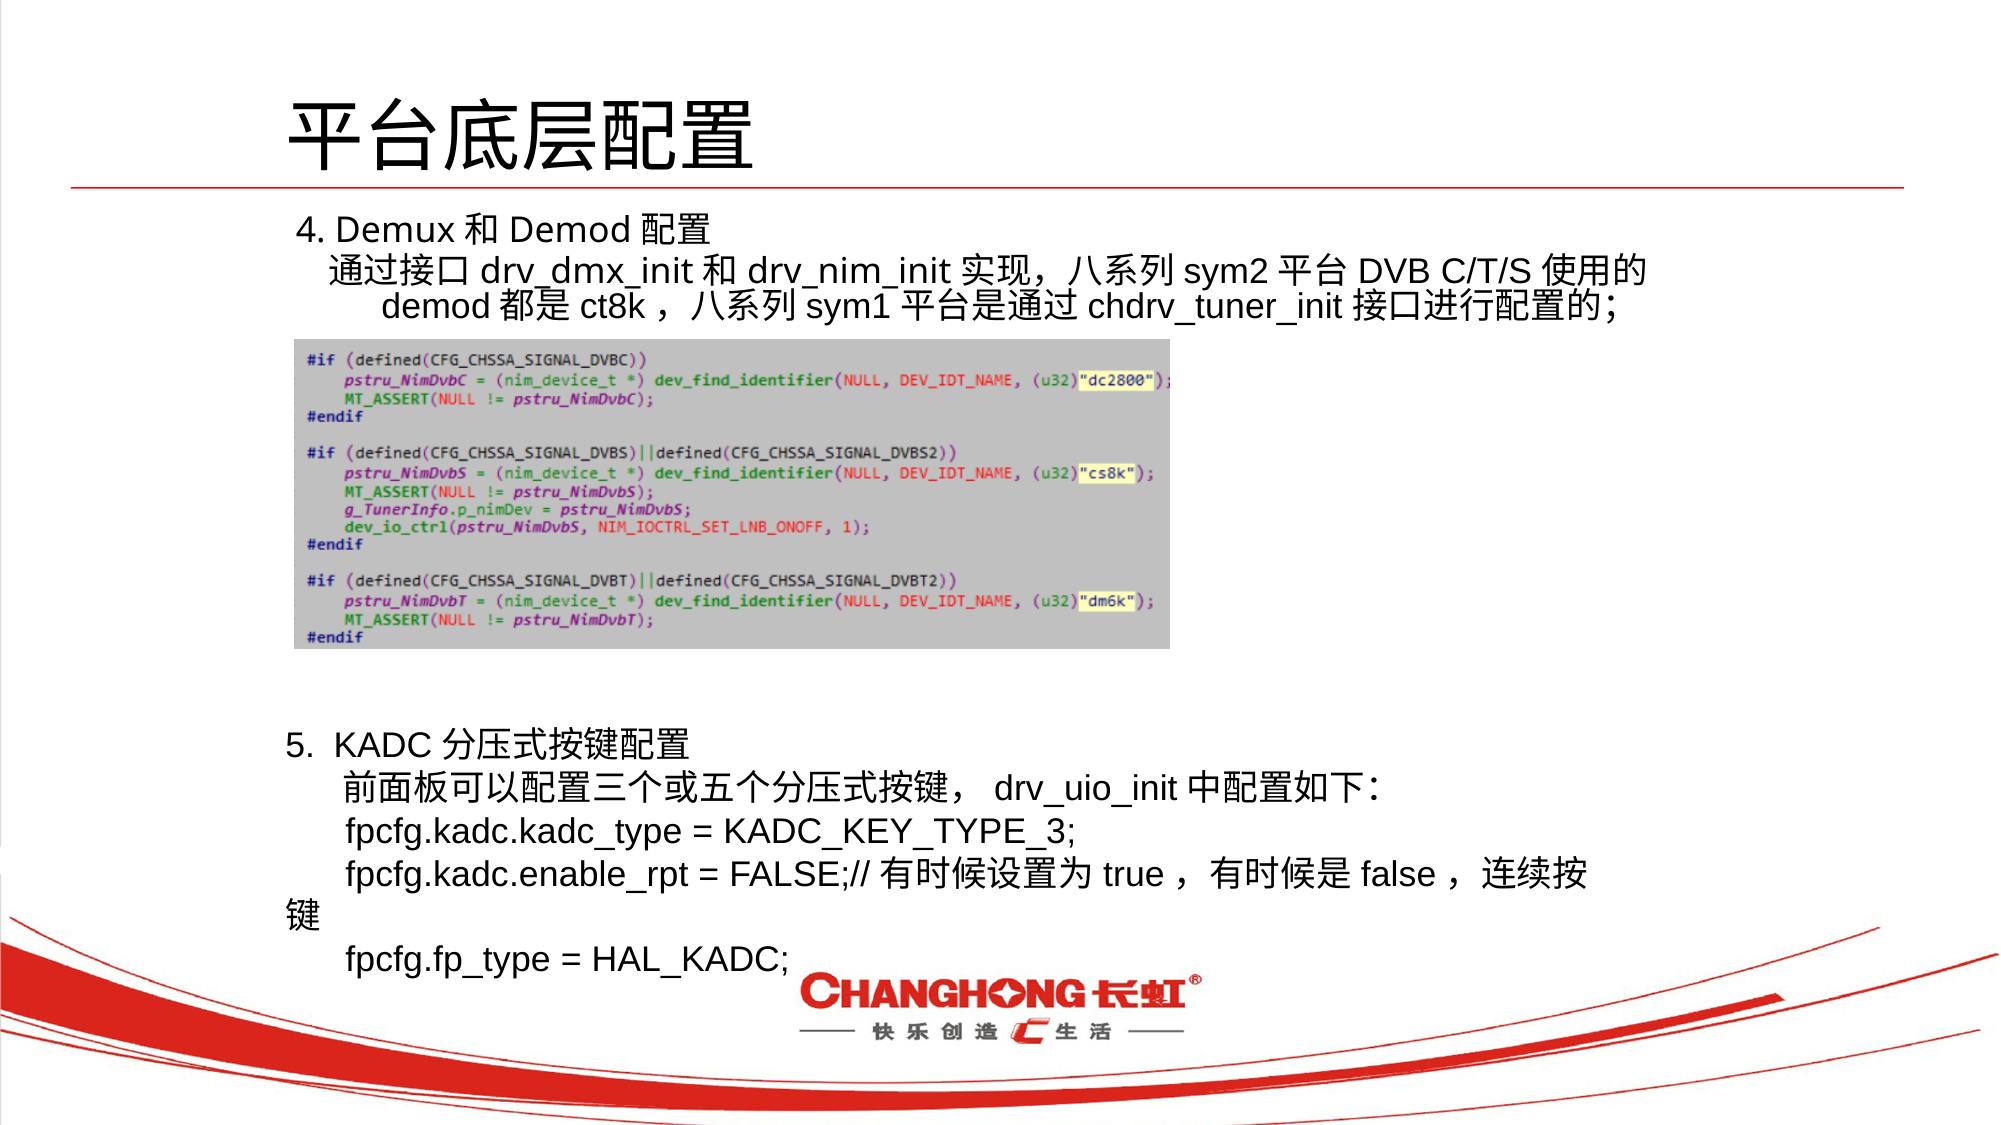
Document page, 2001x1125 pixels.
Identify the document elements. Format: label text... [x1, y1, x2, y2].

text_box 平台底层配置 [270, 76, 1706, 189]
text_box 4. Demux和Demod配置 通过接口drv_dmx_init和drv_nim_init实现，八系列sym2平台DVB C/T/S使用的demod都是ct8k，八系列sym1平台是通过chdrv_tuner_init接口进行配置的； [280, 207, 1706, 340]
text_box KADC分压式按键配置 前面板可以配置三个或五个分压式按键，drv_uio_init中配置如下： fpcfg.kadc.kadc_type = KADC_KEY_TYPE_3; fpcfg.kadc.enable_rpt = FALSE;//有时候设置为true，有时候是false，连续按键 fpcfg.fp_type = HAL_KADC; [270, 714, 1604, 1030]
picture [0, 0, 2000, 1125]
